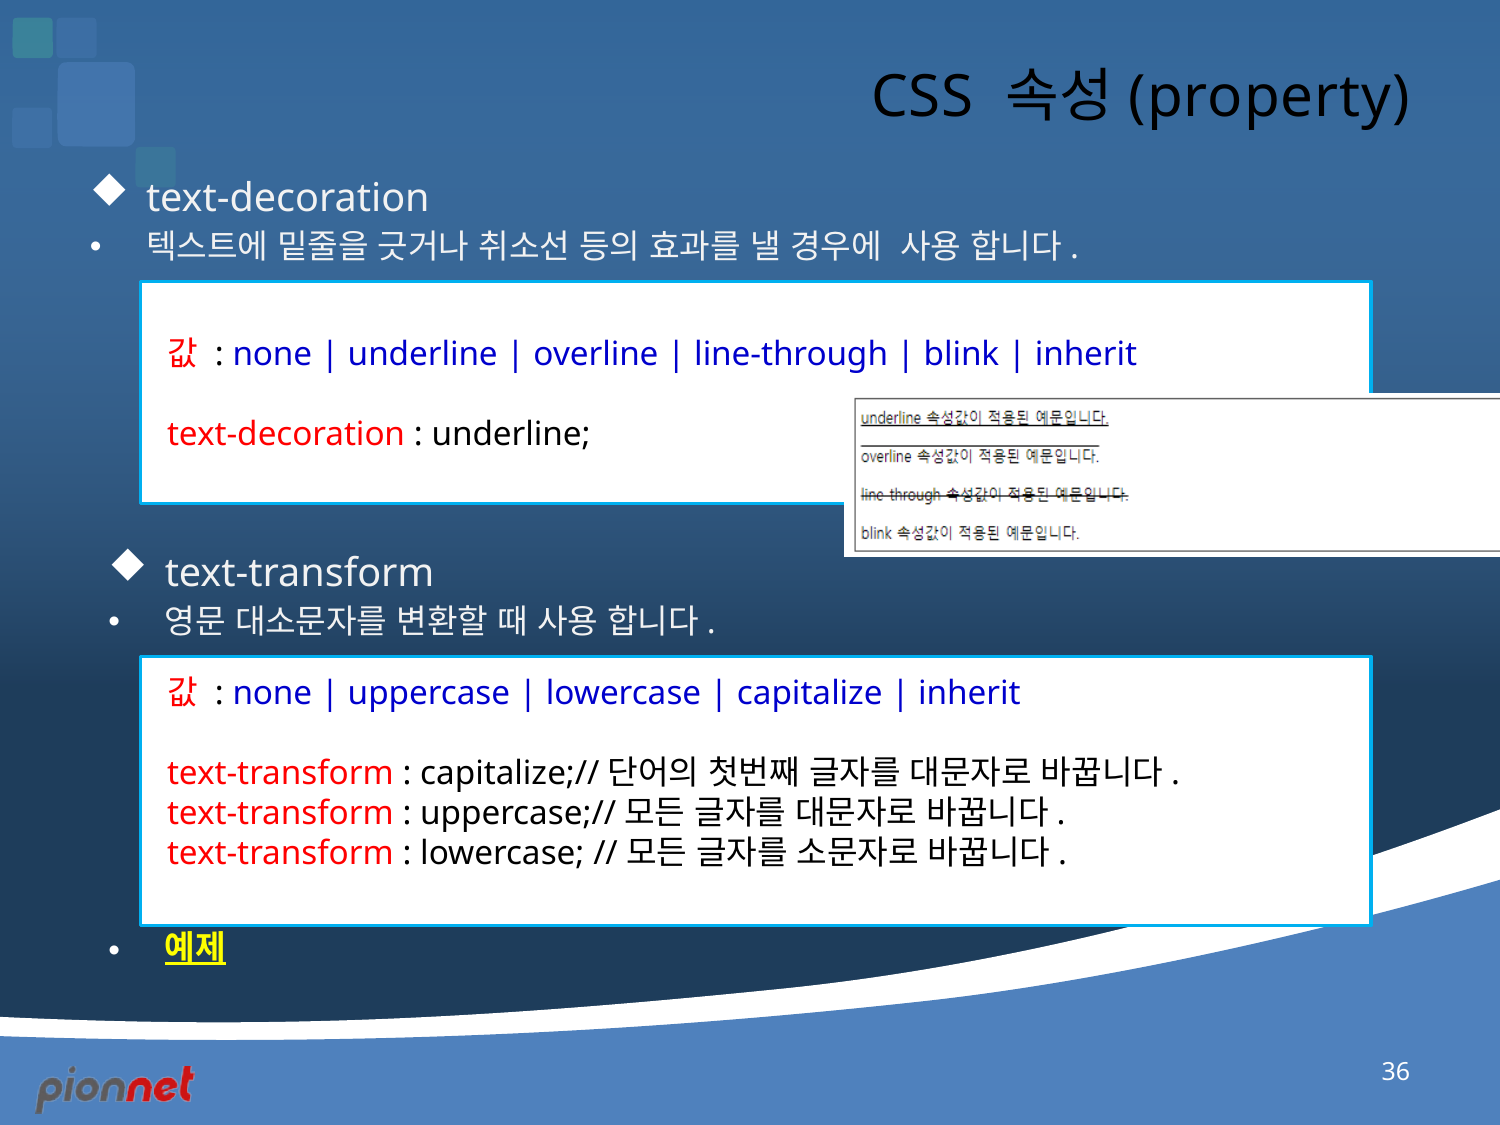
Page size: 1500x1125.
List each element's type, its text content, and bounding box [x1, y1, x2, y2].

picture [844, 393, 1500, 557]
text_box text-transform 영문 대소문자를 변환할 때 사용 합니다. 예제 [92, 514, 1462, 1033]
picture [35, 1066, 195, 1114]
slide_number 36 [1074, 1042, 1425, 1103]
text_box 값 : none | uppercase | lowercase | capitalize | inherit text-transform : capitalize;//단어의 첫번째 글자를 대문자로 바꿉니다. text-transform : uppercase;//모든 글자를 대문자로 바꿉니다. text-transform : lowercase; //모든 글자를 소문자로 바꿉니다. [139, 655, 1373, 927]
title CSS 속성(property) [75, 45, 1442, 141]
list text-decoration 텍스트에 밑줄을 긋거나 취소선 등의 효과를 낼 경우에 사용 합니다. [73, 139, 1443, 517]
text_box 값 : none | underline | overline | line-through | blink | inherit text-decoration : underline; [139, 280, 1373, 505]
